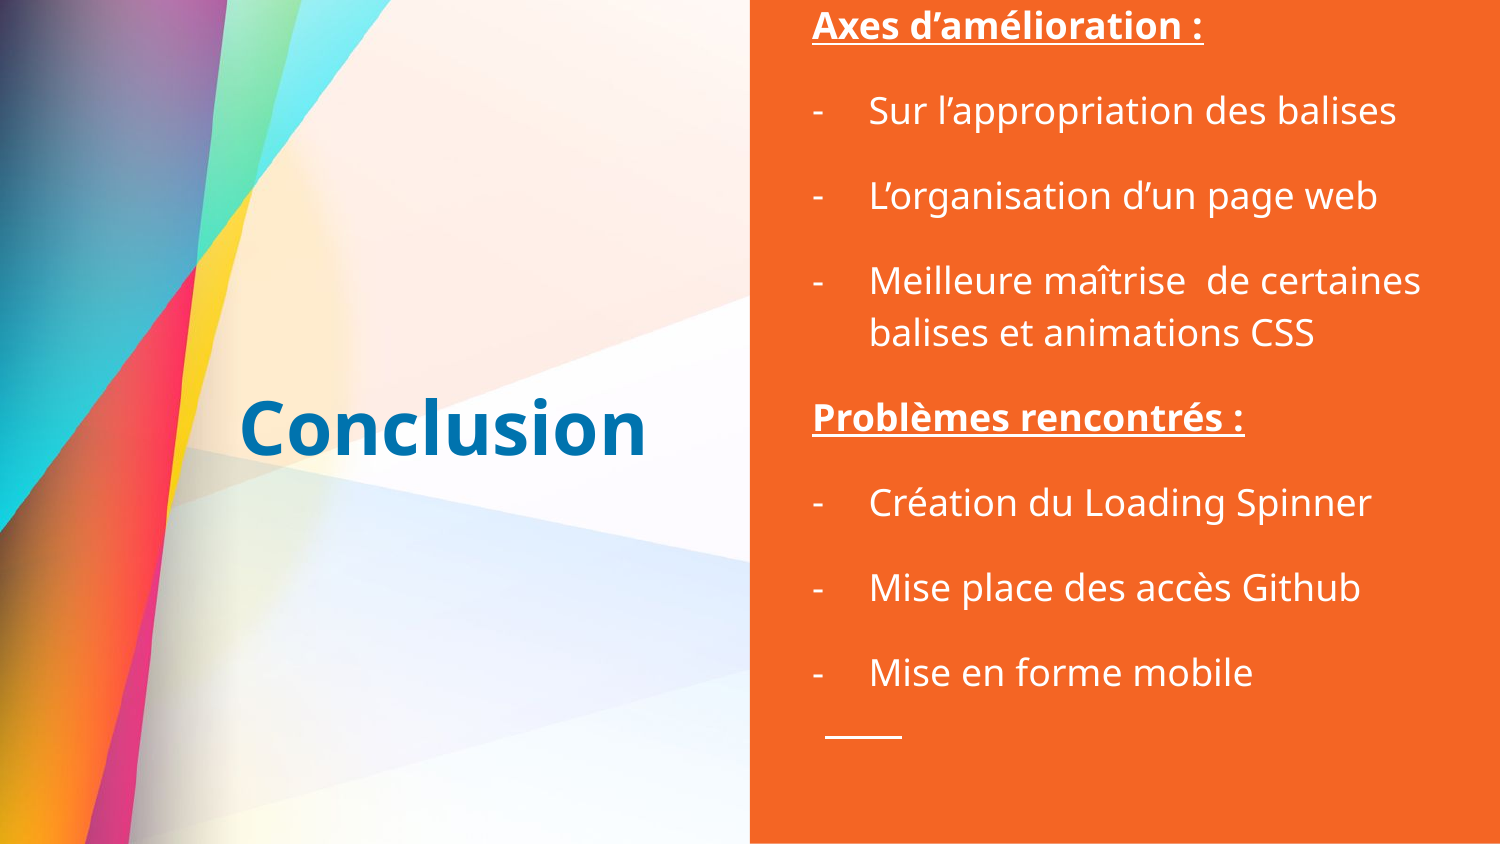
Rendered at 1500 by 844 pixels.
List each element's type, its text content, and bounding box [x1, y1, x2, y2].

list Axes d’amélioration : Sur l’appropriation des balises L’organisation d’un page web Meilleure maîtrise de certaines balises et animations CSS Problèmes rencontrés : Création du Loading Spinner Mise place des accès Github Mise en forme mobile [778, 46, 1480, 735]
title Conclusion [111, 317, 776, 534]
picture [0, 0, 749, 844]
